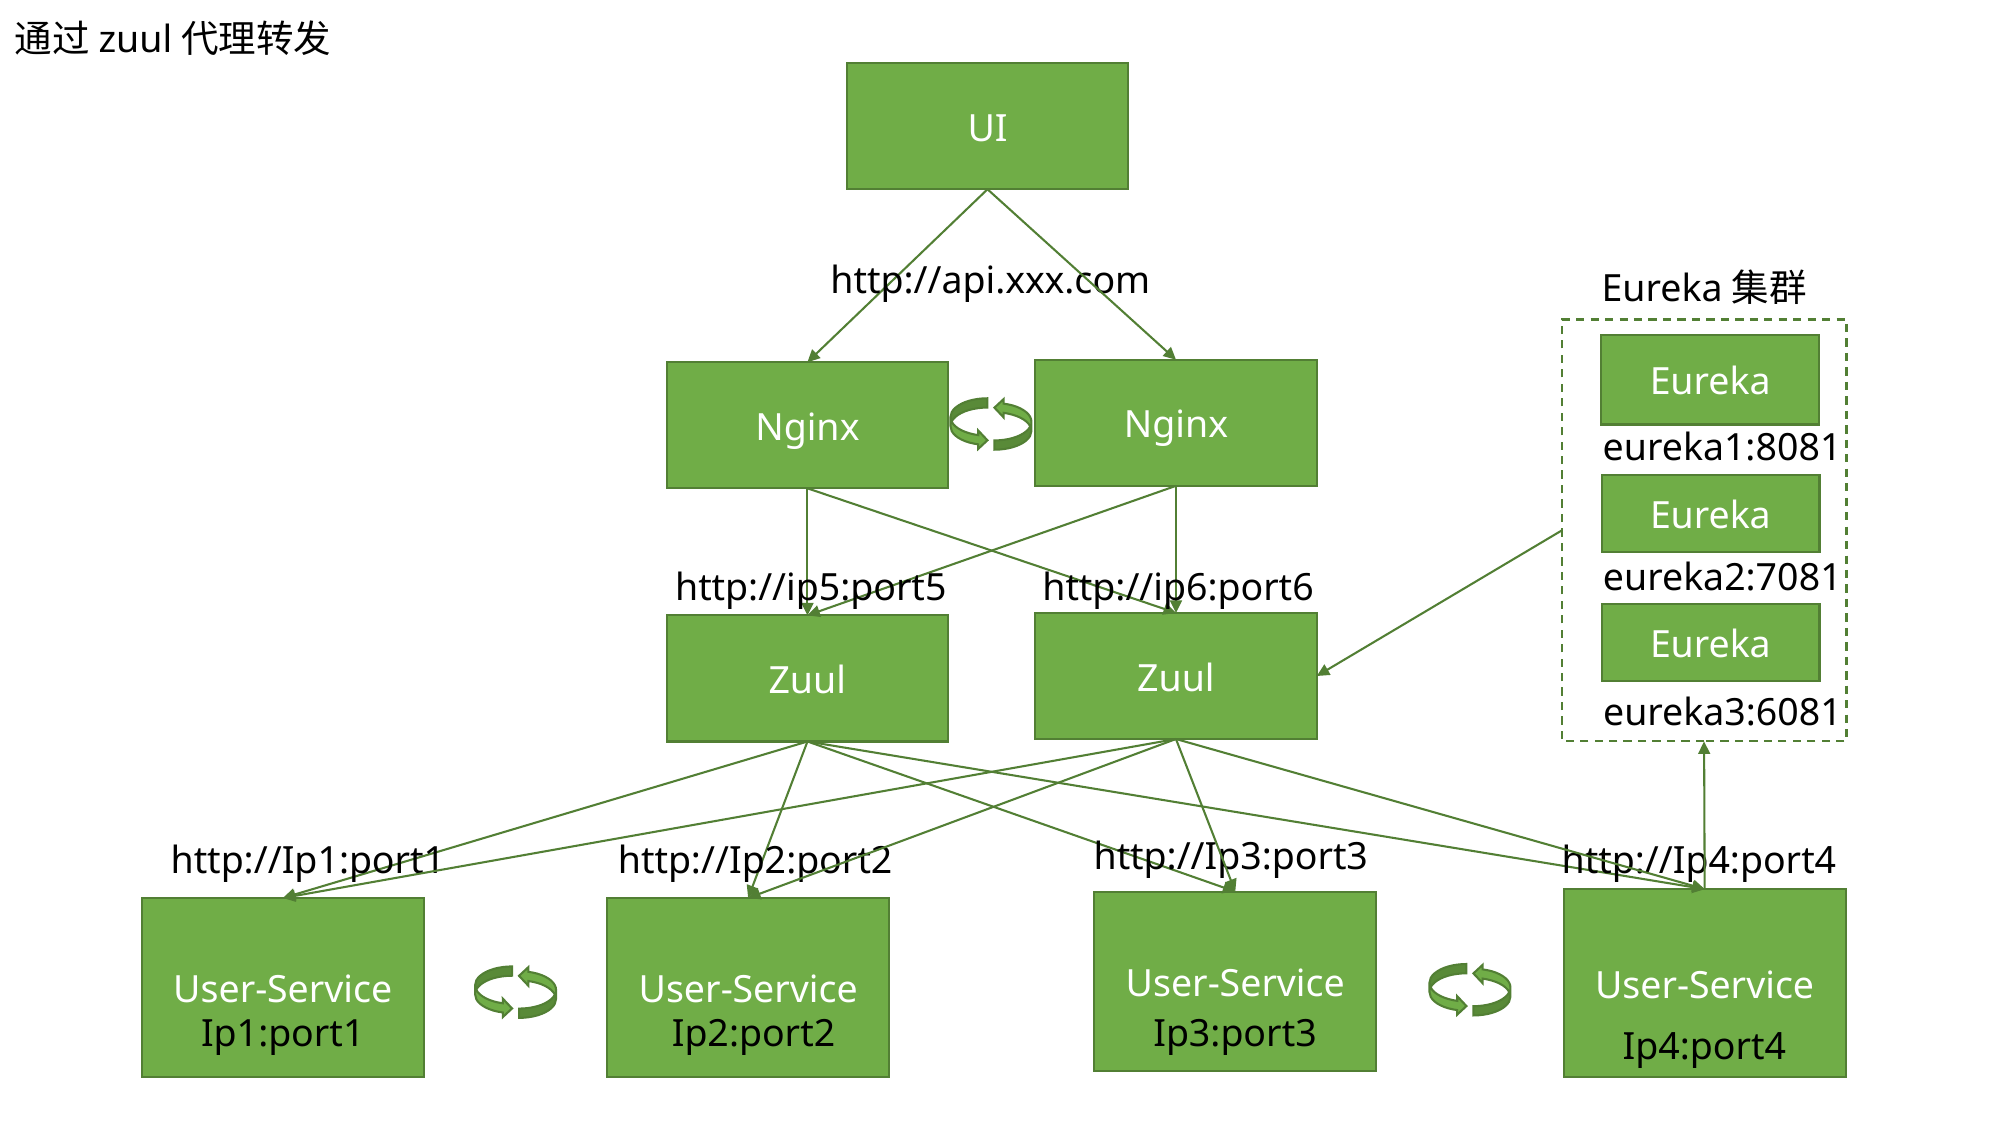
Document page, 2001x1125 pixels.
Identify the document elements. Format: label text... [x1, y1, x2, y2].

text_box eureka1:8081 [1847, 415, 1857, 475]
text_box 通过zuul代理转发 [0, 7, 347, 68]
text_box [517, 964, 558, 1019]
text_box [807, 189, 988, 363]
text_box [1561, 318, 1848, 742]
text_box Zuul [1034, 616, 1318, 739]
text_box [987, 189, 1176, 360]
text_box UI [846, 62, 1129, 189]
text_box eureka2:7081 [1847, 545, 1857, 606]
text_box Ip4:port4 [1608, 1014, 1802, 1075]
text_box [807, 485, 1176, 616]
text_box [474, 965, 514, 1020]
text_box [1316, 530, 1562, 676]
text_box eureka3:6081 [1847, 680, 1858, 741]
text_box Eureka集群 [1586, 256, 1822, 317]
text_box User-Service [141, 897, 425, 1078]
text_box http://ip6:port6 [1176, 556, 1316, 616]
text_box Ip1:port1 [186, 1001, 380, 1062]
text_box Zuul [666, 616, 949, 738]
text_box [1176, 738, 1236, 892]
text_box [949, 397, 989, 452]
text_box Nginx [1034, 359, 1318, 487]
text_box [1428, 962, 1468, 1018]
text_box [282, 738, 1176, 898]
text_box Nginx [666, 361, 949, 489]
text_box Ip2:port2 [657, 1001, 851, 1062]
text_box Ip3:port3 [1138, 1001, 1332, 1062]
text_box [1471, 962, 1512, 1017]
text_box User-Service [1563, 889, 1847, 1078]
text_box User-Service [606, 898, 890, 1078]
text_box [1236, 739, 1705, 890]
text_box http://ip5:port5 [660, 556, 807, 616]
text_box http://Ip4:port4 [1706, 828, 1852, 889]
text_box User-Service [1093, 891, 1377, 1072]
text_box http://Ip1:port1 [155, 828, 282, 889]
text_box [992, 396, 1033, 451]
